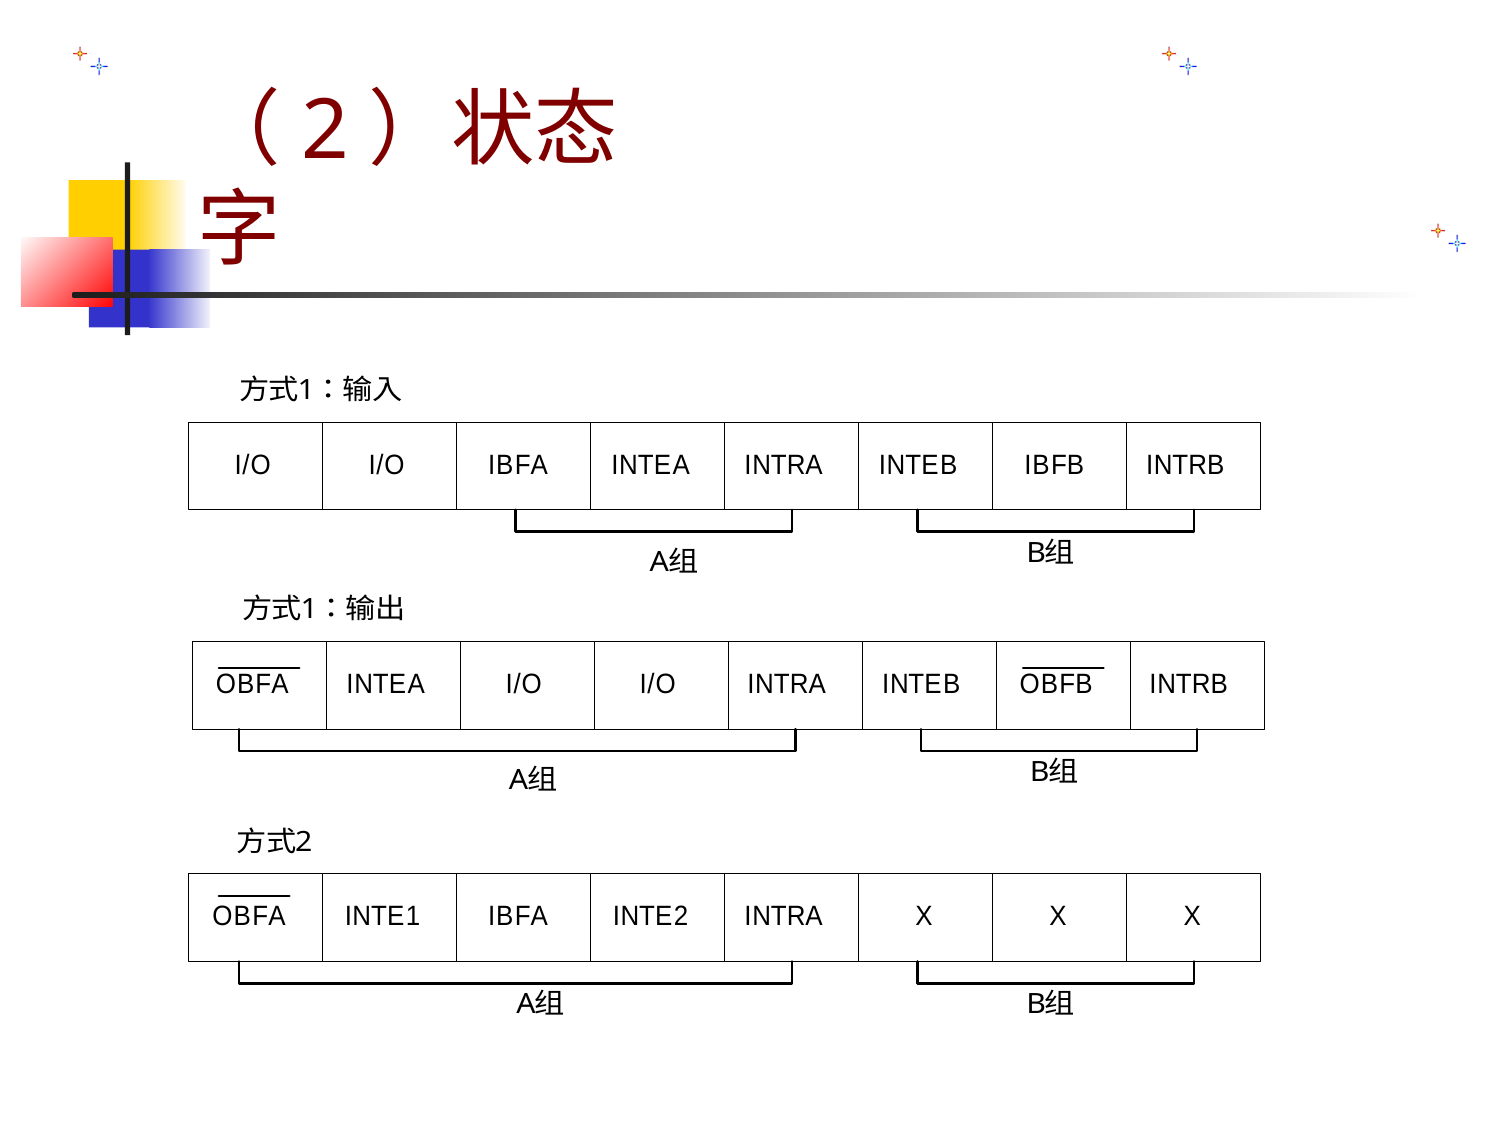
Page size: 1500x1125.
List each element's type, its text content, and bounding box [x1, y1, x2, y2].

picture [182, 361, 1270, 1035]
picture [1151, 42, 1202, 93]
text_box （2）状态字 [183, 137, 676, 283]
picture [62, 42, 113, 93]
picture [1420, 219, 1471, 270]
